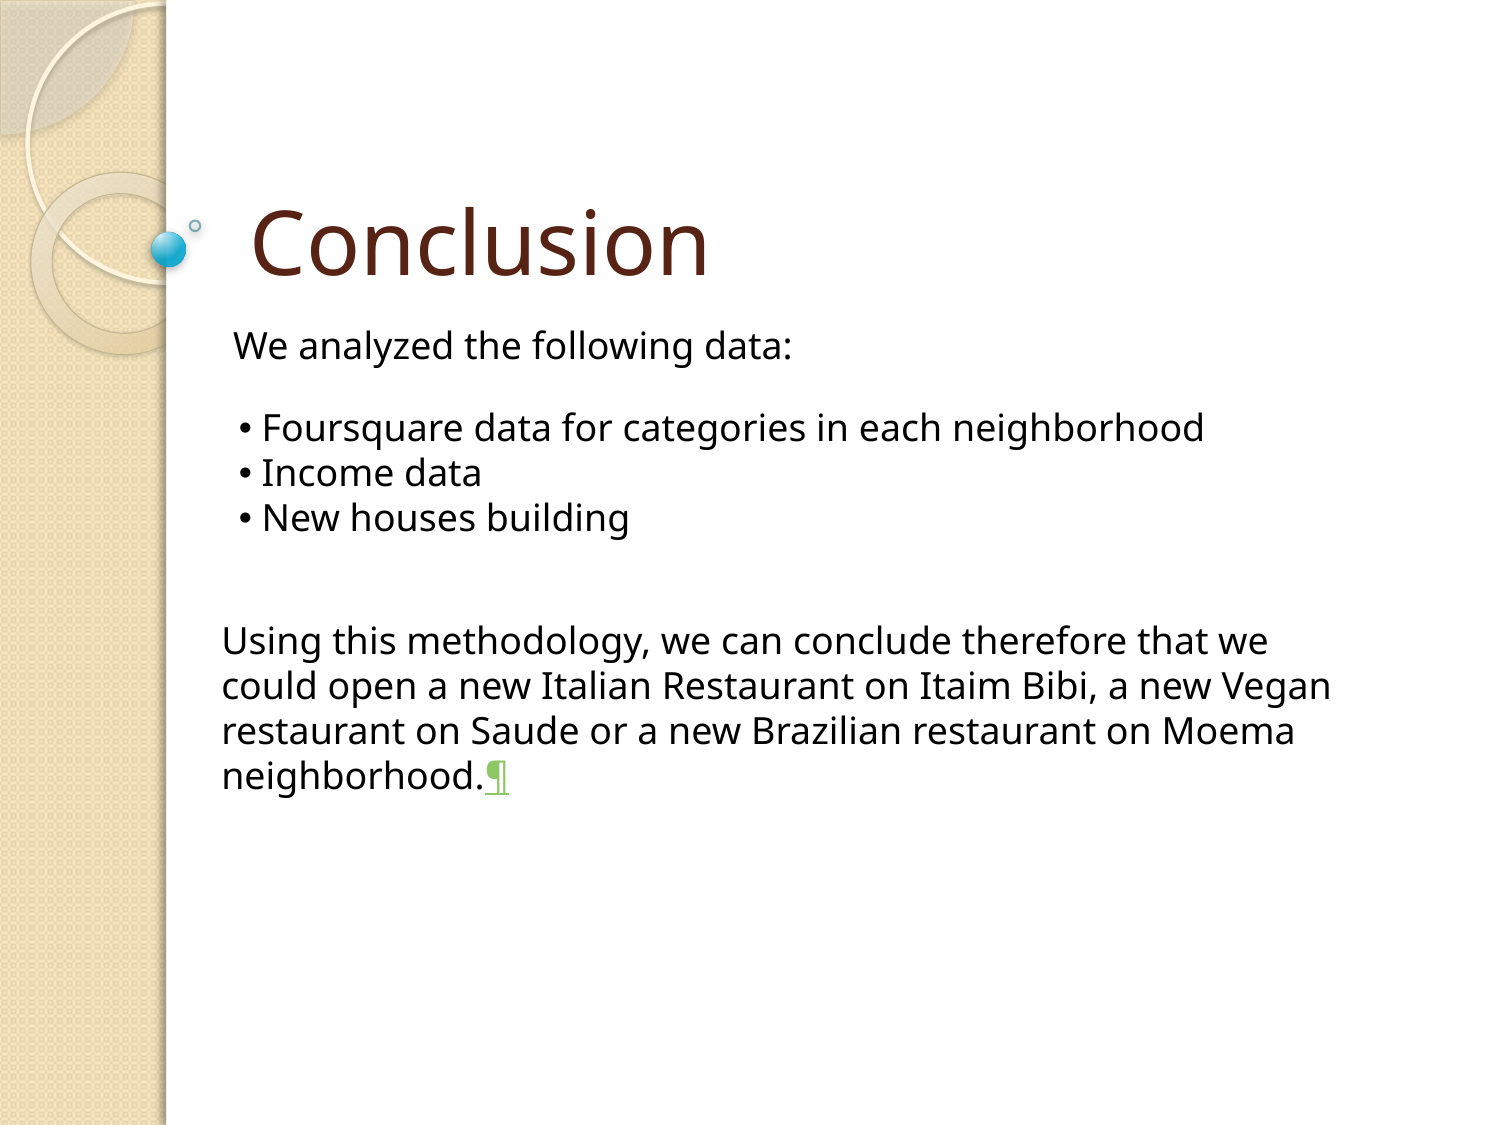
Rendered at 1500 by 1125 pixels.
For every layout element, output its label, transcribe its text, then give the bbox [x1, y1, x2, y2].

text_box We analyzed the following data: [218, 314, 1376, 375]
text_box Foursquare data for categories in each neighborhood Income data New houses building [223, 397, 1221, 592]
text_box Using this methodology, we can conclude therefore that we could open a new Italian Restaurant on Itaim Bibi, a new Vegan restaurant on Saude or a new Brazilian restaurant on Moema neighborhood.¶ [206, 609, 1365, 856]
title Conclusion [234, 59, 1450, 301]
